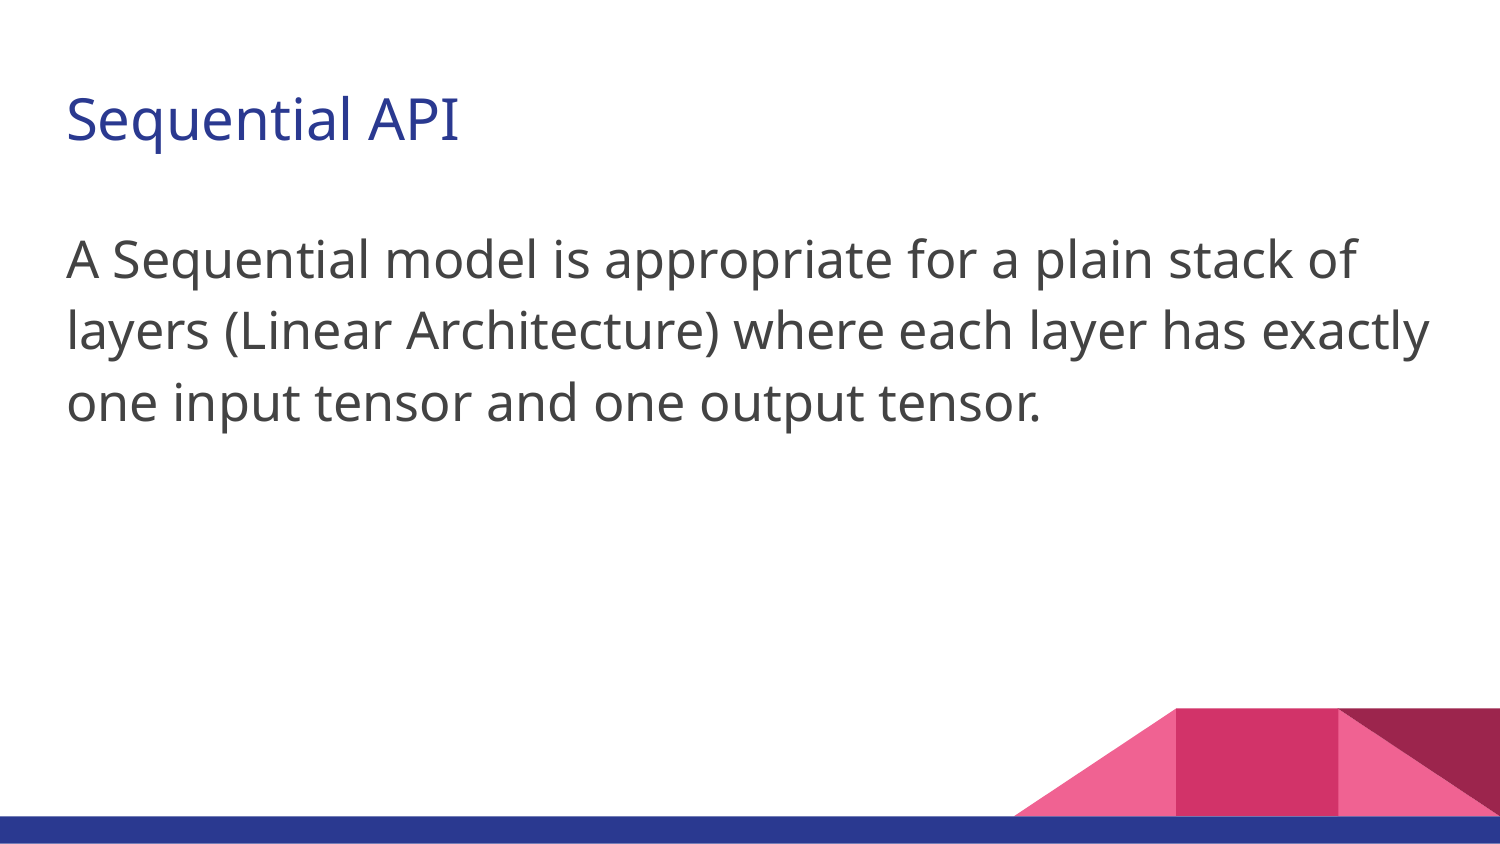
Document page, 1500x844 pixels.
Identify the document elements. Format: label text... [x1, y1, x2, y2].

list A Sequential model is appropriate for a plain stack of layers (Linear Architecture) where each layer has exactly one input tensor and one output tensor. [51, 201, 1449, 750]
title Sequential API [51, 67, 1449, 167]
